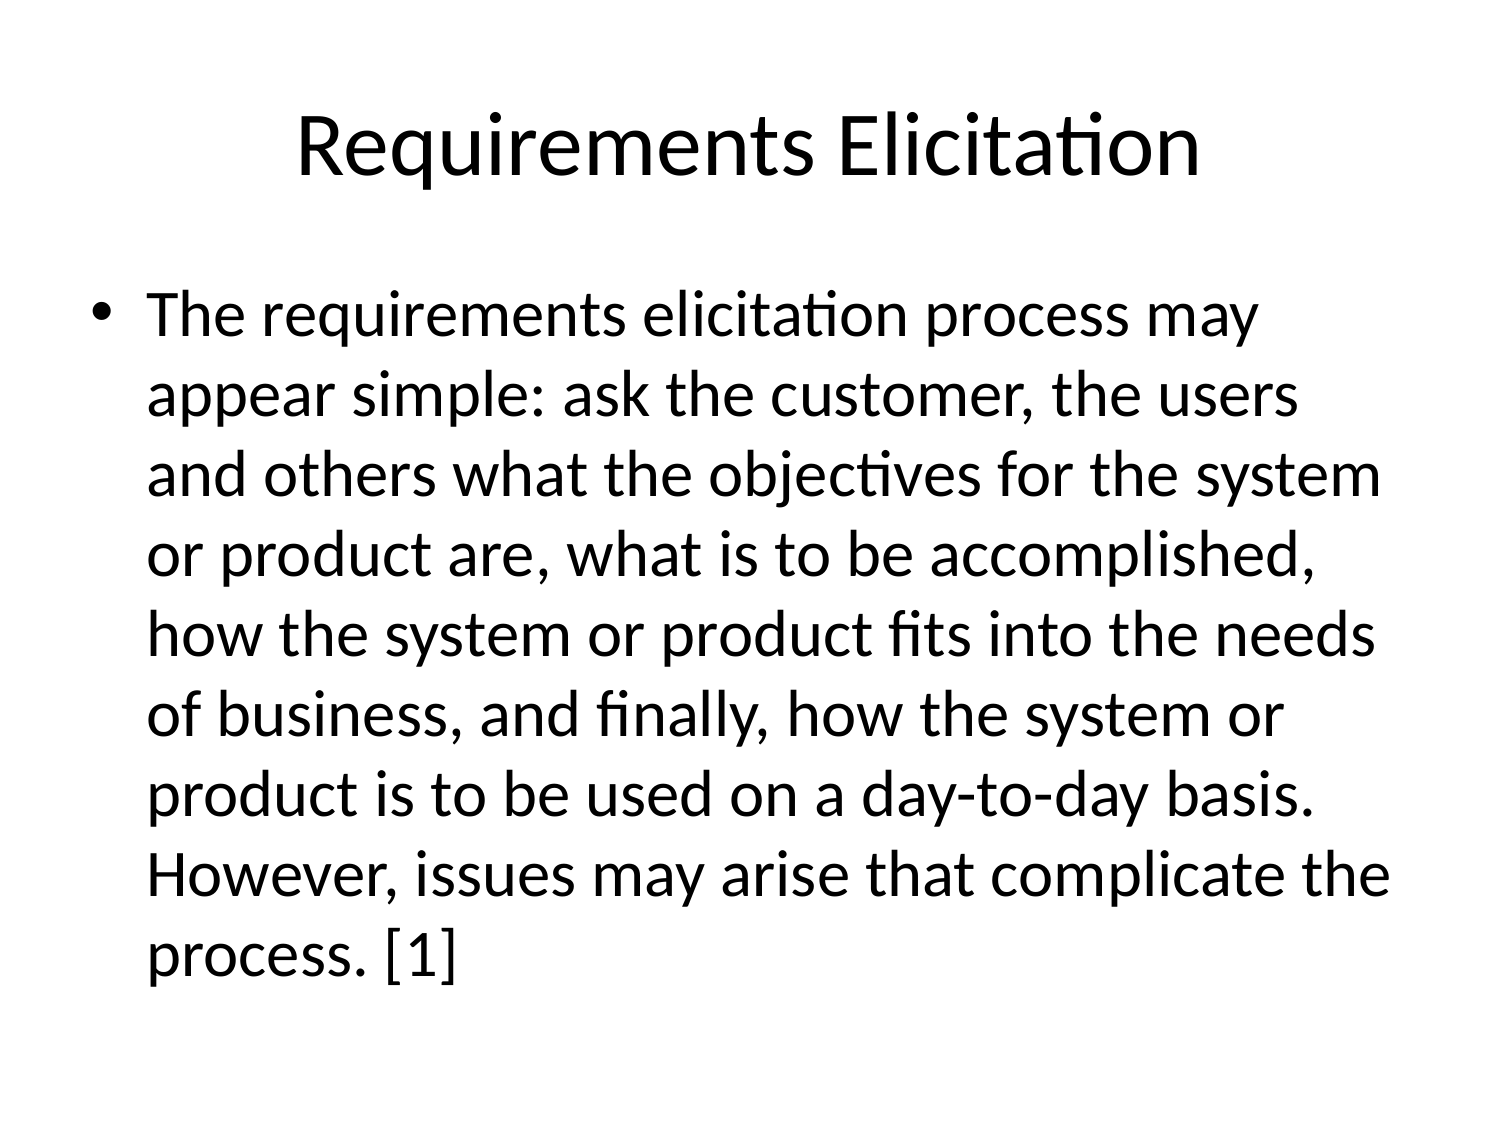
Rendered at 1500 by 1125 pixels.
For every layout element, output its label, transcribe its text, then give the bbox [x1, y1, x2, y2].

list The requirements elicitation process may appear simple: ask the customer, the users and others what the objectives for the system or product are, what is to be accomplished, how the system or product fits into the needs of business, and finally, how the system or product is to be used on a day-to-day basis. However, issues may arise that complicate the process. [1] [75, 262, 1425, 1005]
title Requirements Elicitation [75, 45, 1425, 233]
